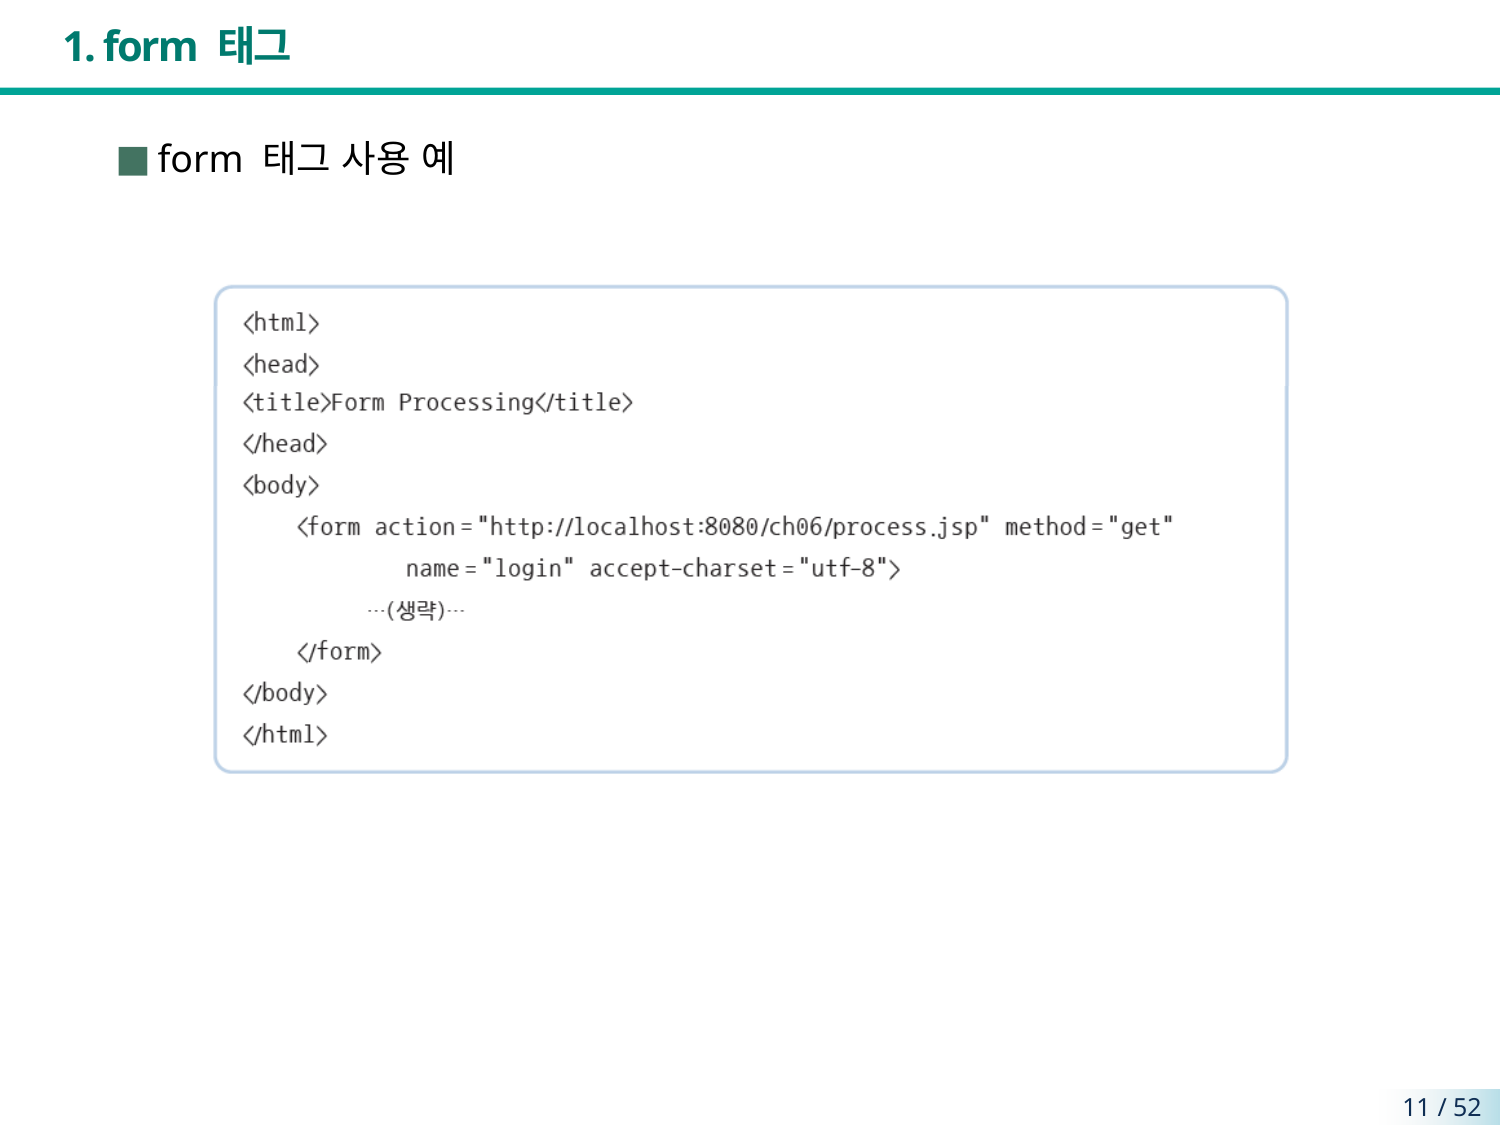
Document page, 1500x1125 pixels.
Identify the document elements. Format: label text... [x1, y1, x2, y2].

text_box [207, 281, 1293, 779]
list form 태그 사용 예 [100, 127, 1459, 1050]
title 1. form 태그 [47, 5, 1325, 84]
